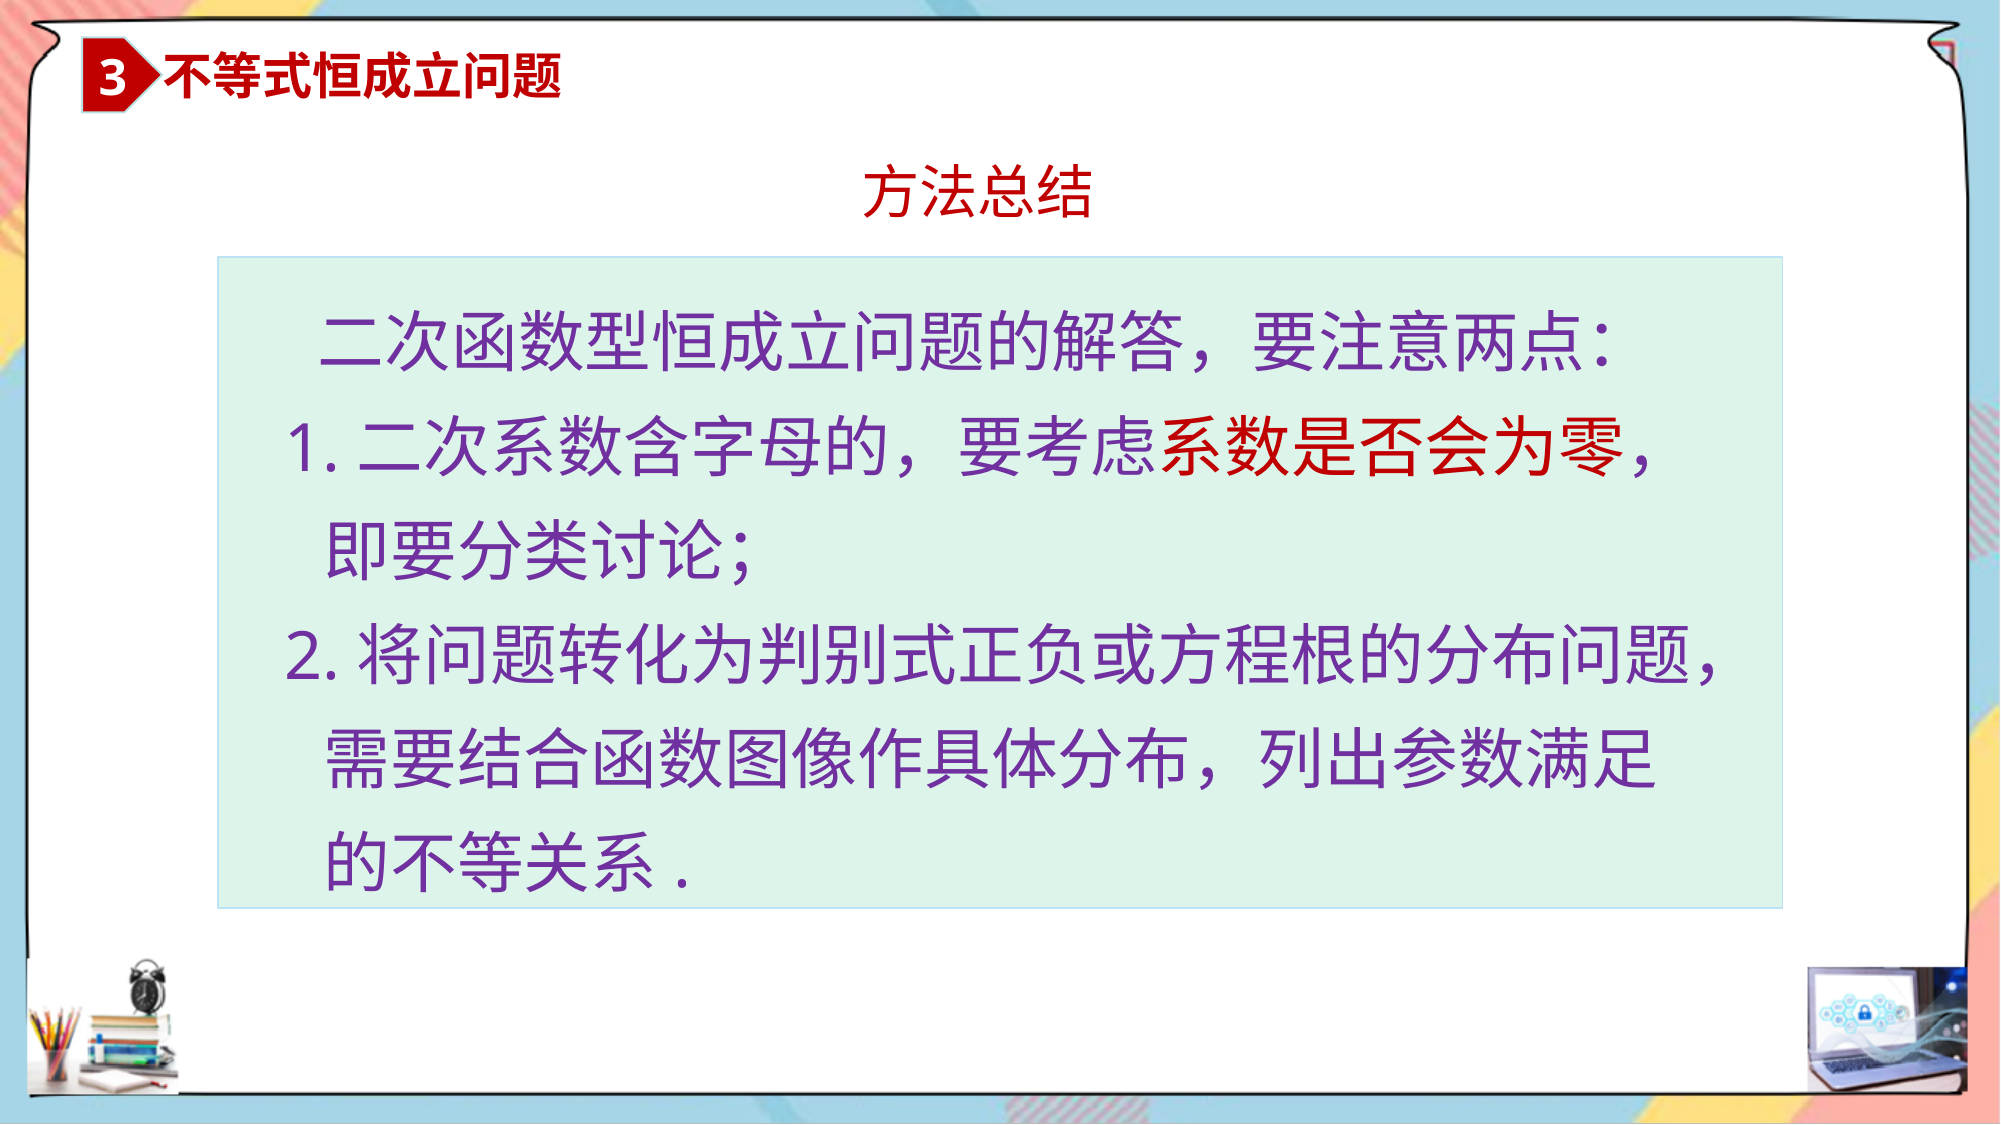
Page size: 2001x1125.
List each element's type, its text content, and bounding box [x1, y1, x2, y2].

picture [0, 0, 2001, 1125]
text_box 二次函数型恒成立问题的解答，要注意两点： 1.二次系数含字母的，要考虑系数是否会为零， 即要分类讨论； 2.将问题转化为判别式正负或方程根的分布问题， 需要结合函数图像作具体分布，列出参数满足 的不等关系. [218, 256, 1783, 909]
text_box 方法总结 [819, 126, 1181, 233]
text_box 3 [82, 37, 163, 113]
text_box 不等式恒成立问题 [162, 44, 691, 105]
